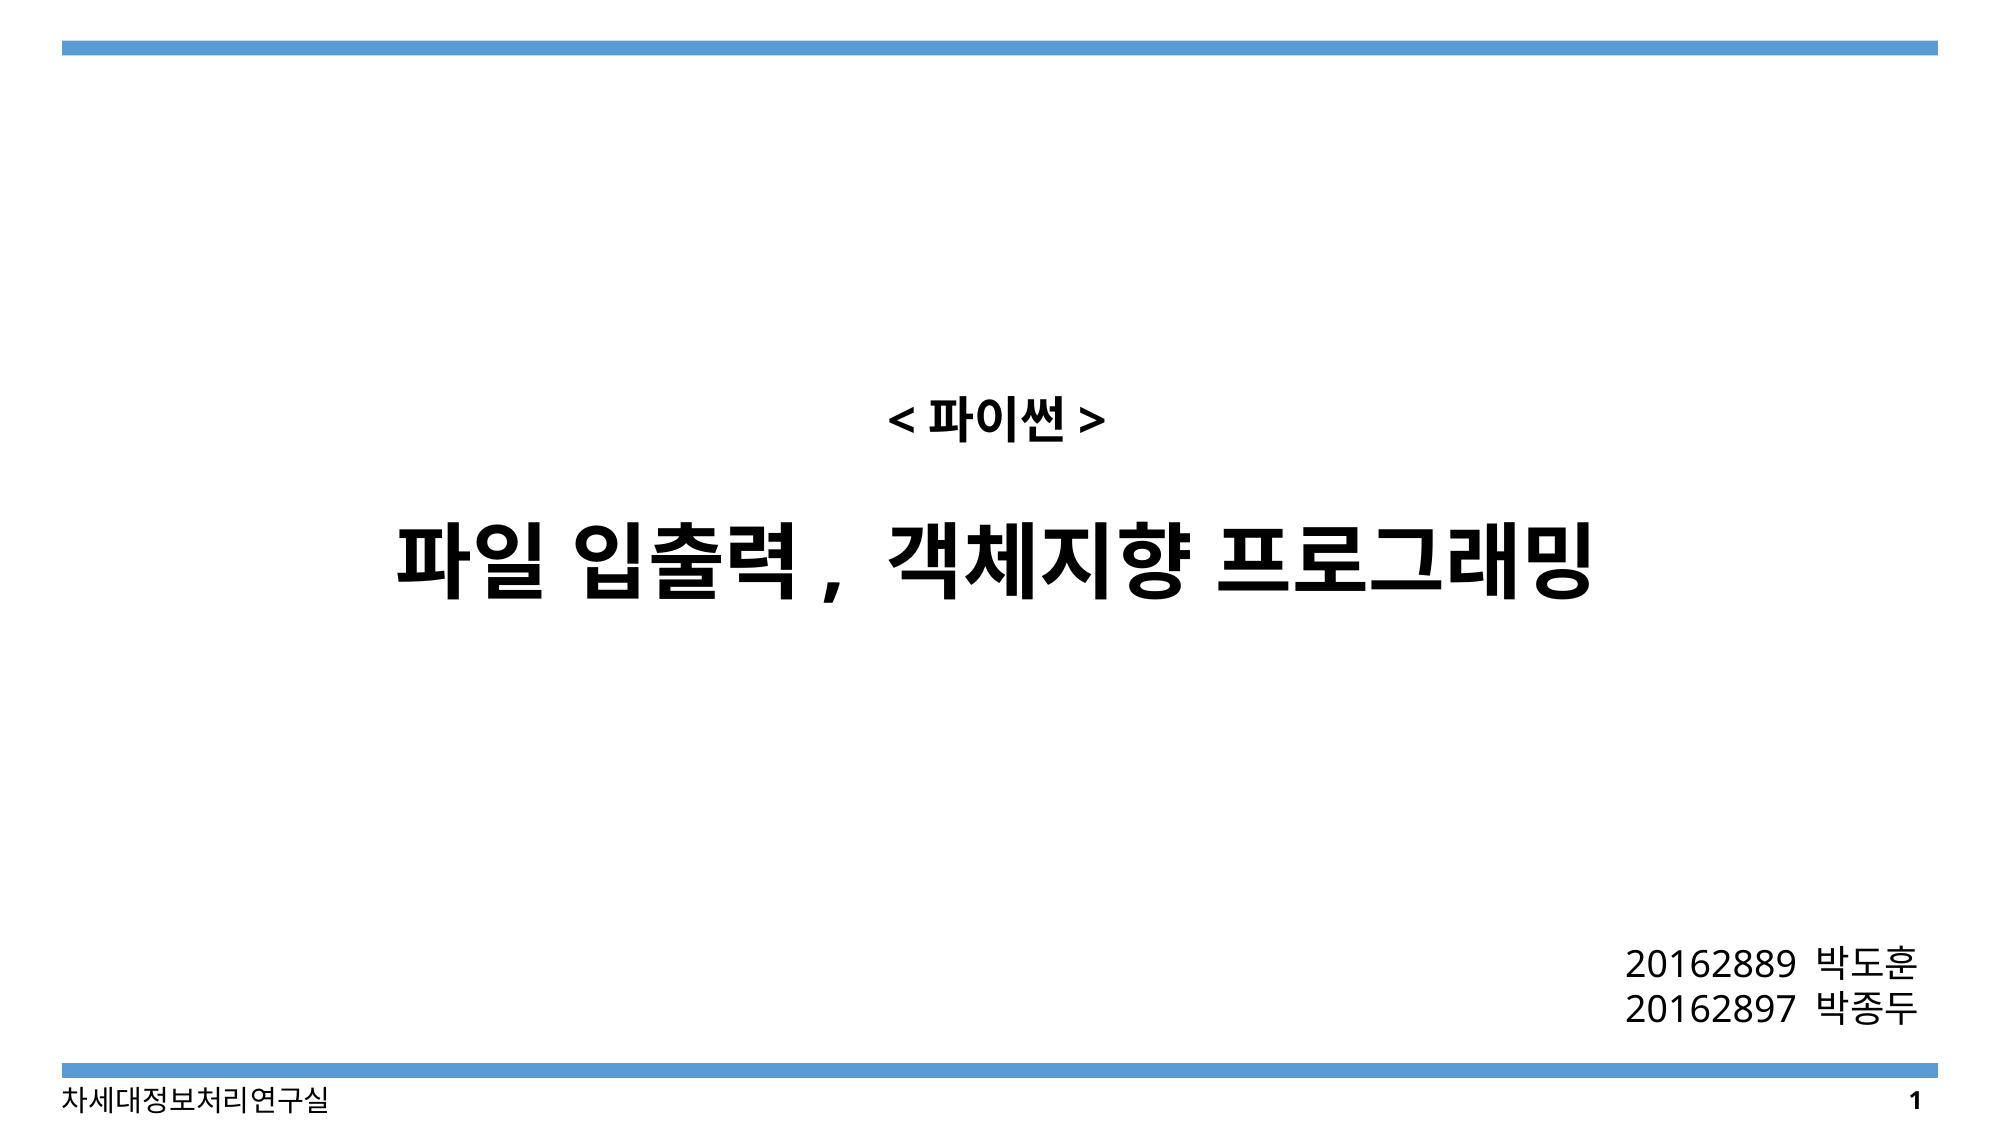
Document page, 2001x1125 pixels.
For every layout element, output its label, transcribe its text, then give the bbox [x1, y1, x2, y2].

slide_number 1 [1487, 1079, 1938, 1125]
text_box 20162889 박도훈 20162897 박종두 [1610, 932, 1938, 1038]
text_box <파이썬> 파일 입출력, 객체지향 프로그래밍 [281, 381, 1713, 617]
